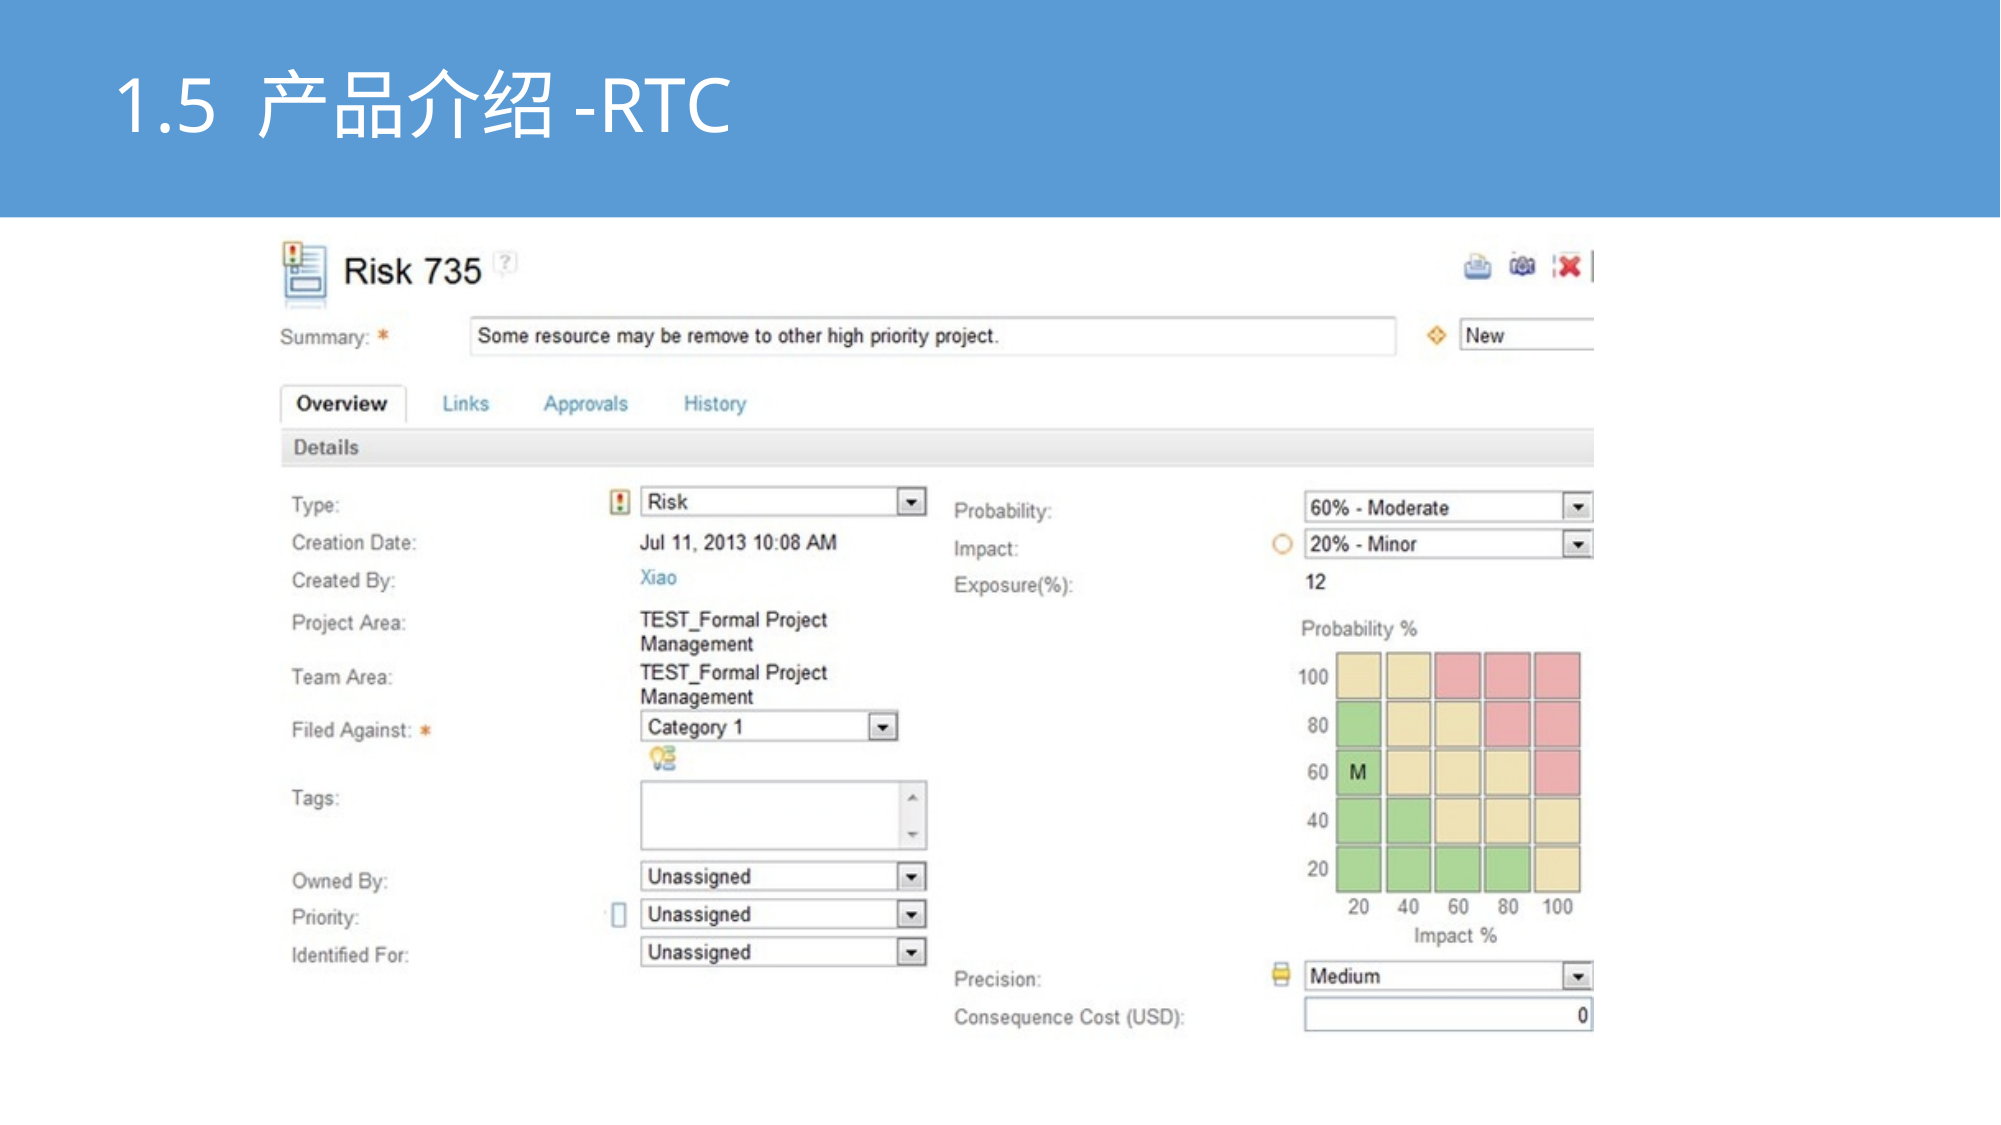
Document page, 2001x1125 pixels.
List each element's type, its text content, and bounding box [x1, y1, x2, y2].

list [279, 234, 1594, 1040]
title 1.5 产品介绍-RTC [0, 0, 2000, 218]
